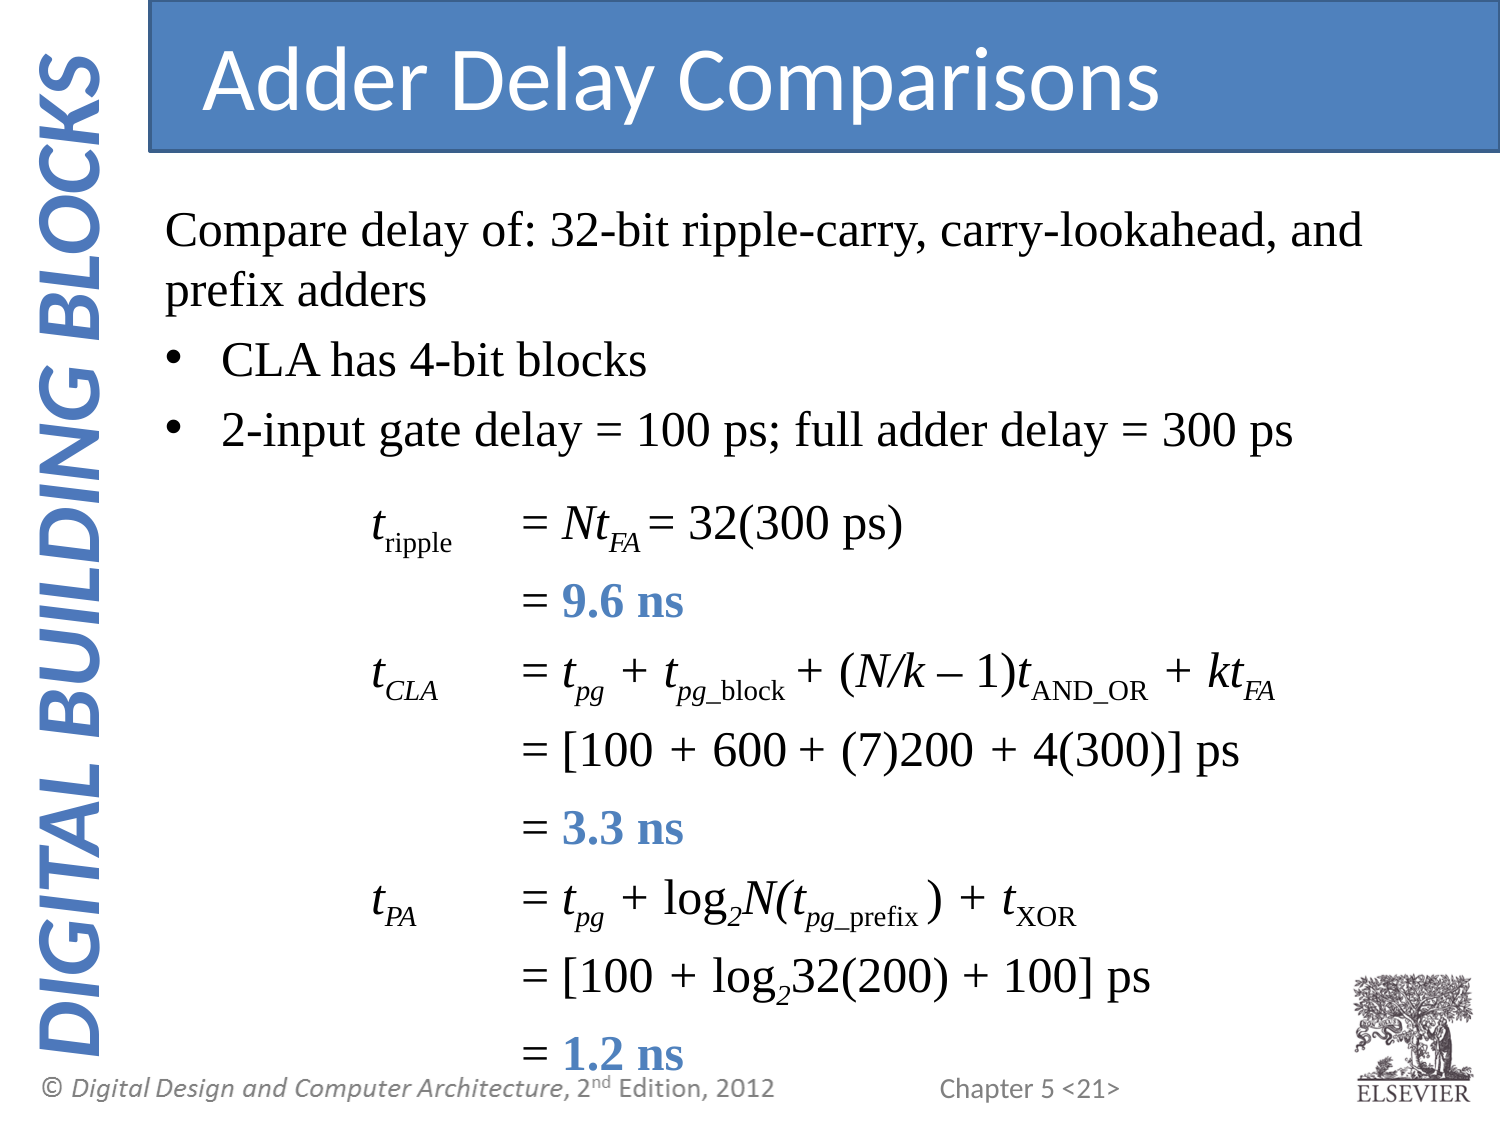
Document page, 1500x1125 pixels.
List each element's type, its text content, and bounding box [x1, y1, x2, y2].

picture [0, 0, 1500, 1125]
text_box Adder Delay Comparisons [187, 11, 1488, 136]
text_box Compare delay of: 32-bit ripple-carry, carry-lookahead, and prefix adders CLA has 4-bit blocks 2-input gate delay = 100 ps; full adder delay = 300 ps tripple = NtFA = 32(300 ps) = 9.6 ns tCLA = tpg + tpg_block + (N/k – 1)tAND_OR + ktFA = [100 + 600 + (7)200 + 4(300)] ps = 3.3 ns tPA = tpg + log2N(tpg_prefix ) + tXOR = [100 + log232(200) + 100] ps = 1.2 ns [150, 188, 1475, 1039]
